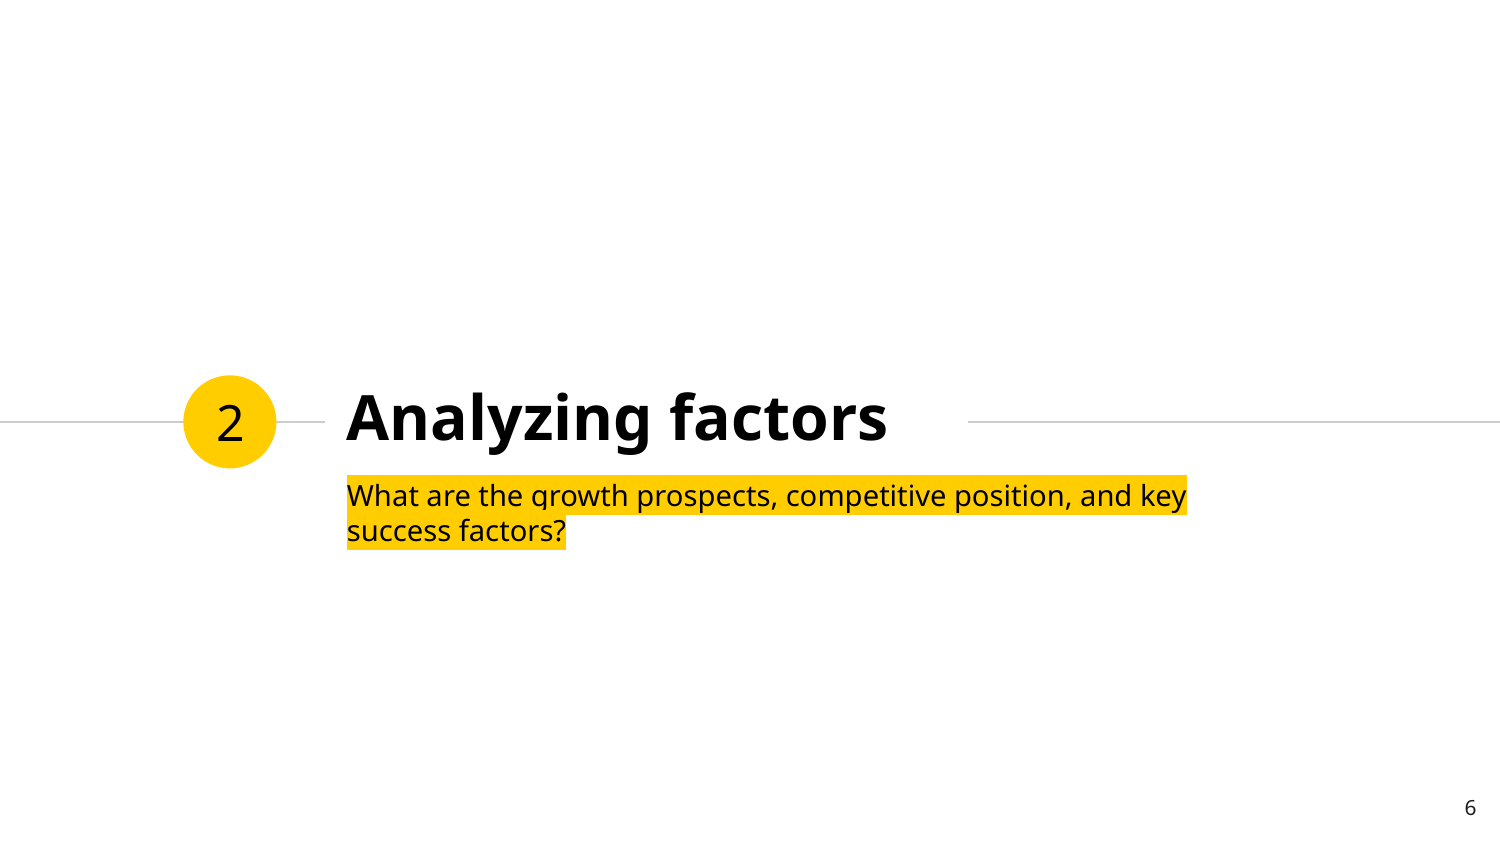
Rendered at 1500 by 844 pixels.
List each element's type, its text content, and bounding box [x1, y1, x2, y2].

subtitle What are the growth prospects, competitive position, and key success factors? [331, 461, 1249, 591]
text_box 2 [186, 375, 276, 468]
title Analyzing factors [331, 277, 1226, 461]
slide_number ‹#› [1401, 779, 1492, 844]
